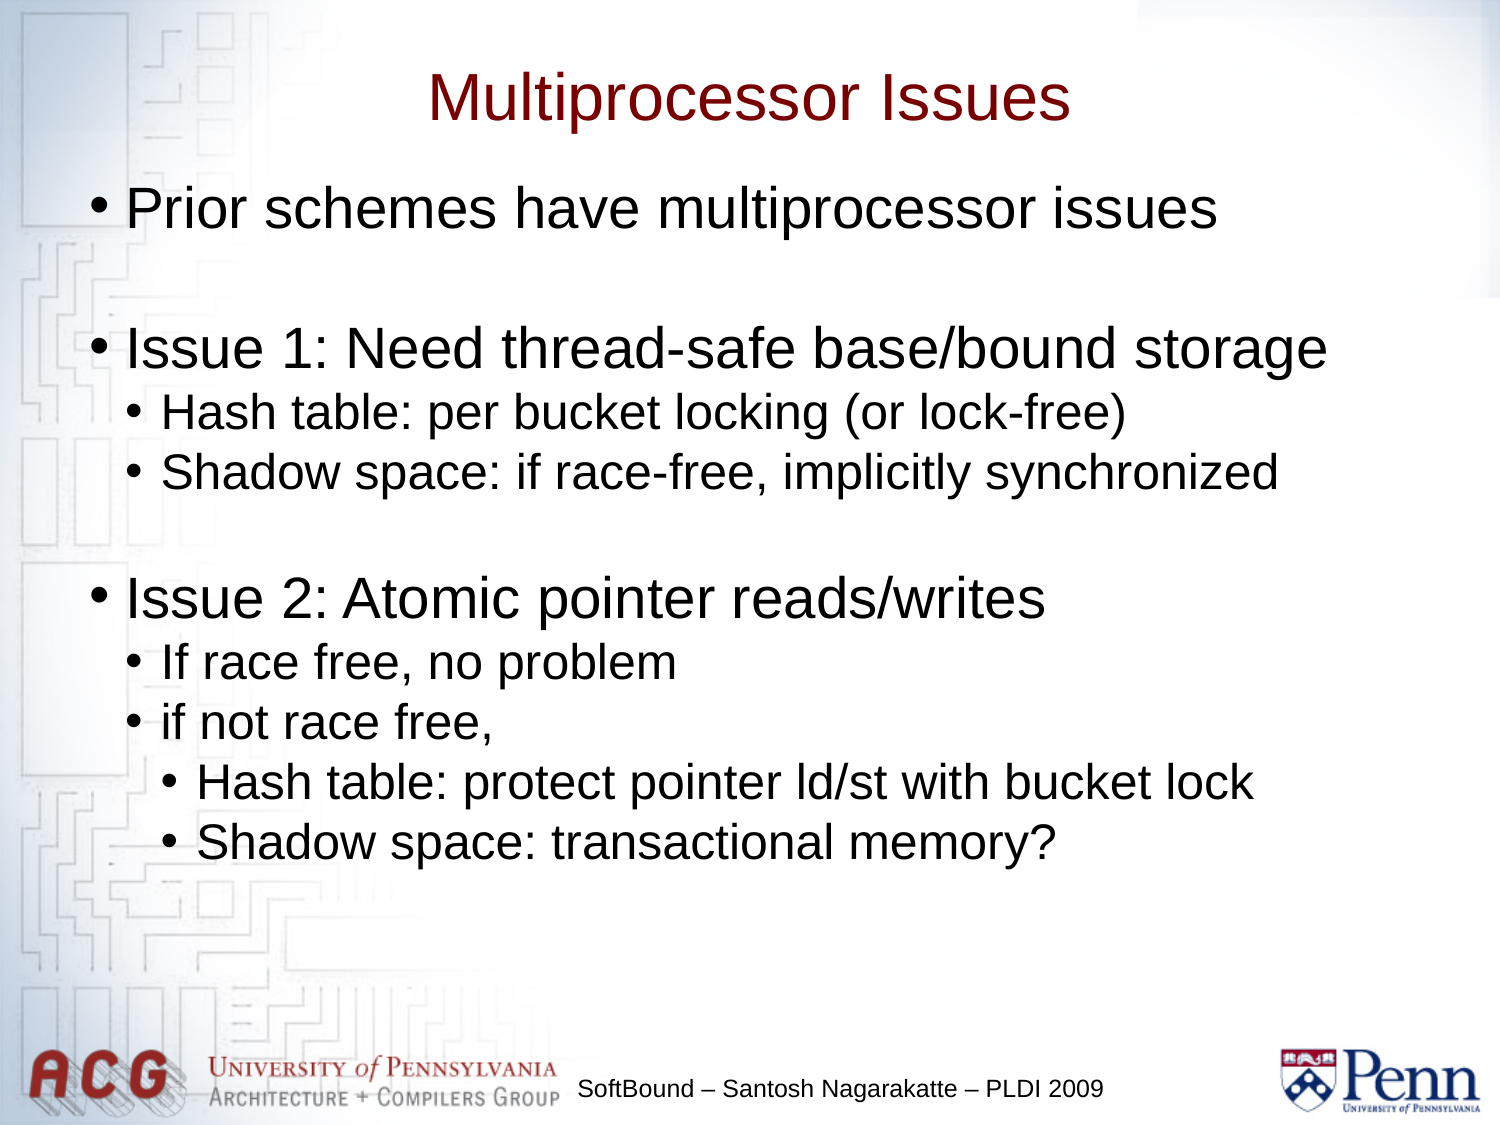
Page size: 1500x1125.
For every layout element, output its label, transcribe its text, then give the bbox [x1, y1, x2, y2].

text_box SoftBound – Santosh Nagarakatte – PLDI 2009 [562, 1050, 1200, 1125]
picture [0, 0, 1500, 1125]
text_box Prior schemes have multiprocessor issues Issue 1: Need thread-safe base/bound storage Hash table: per bucket locking (or lock-free) Shadow space: if race-free, implicitly synchronized Issue 2: Atomic pointer reads/writes If race free, no problem if not race free, Hash table: protect pointer ld/st with bucket lock Shadow space: transactional memory? [75, 162, 1425, 1025]
text_box Multiprocessor Issues [75, 50, 1425, 138]
